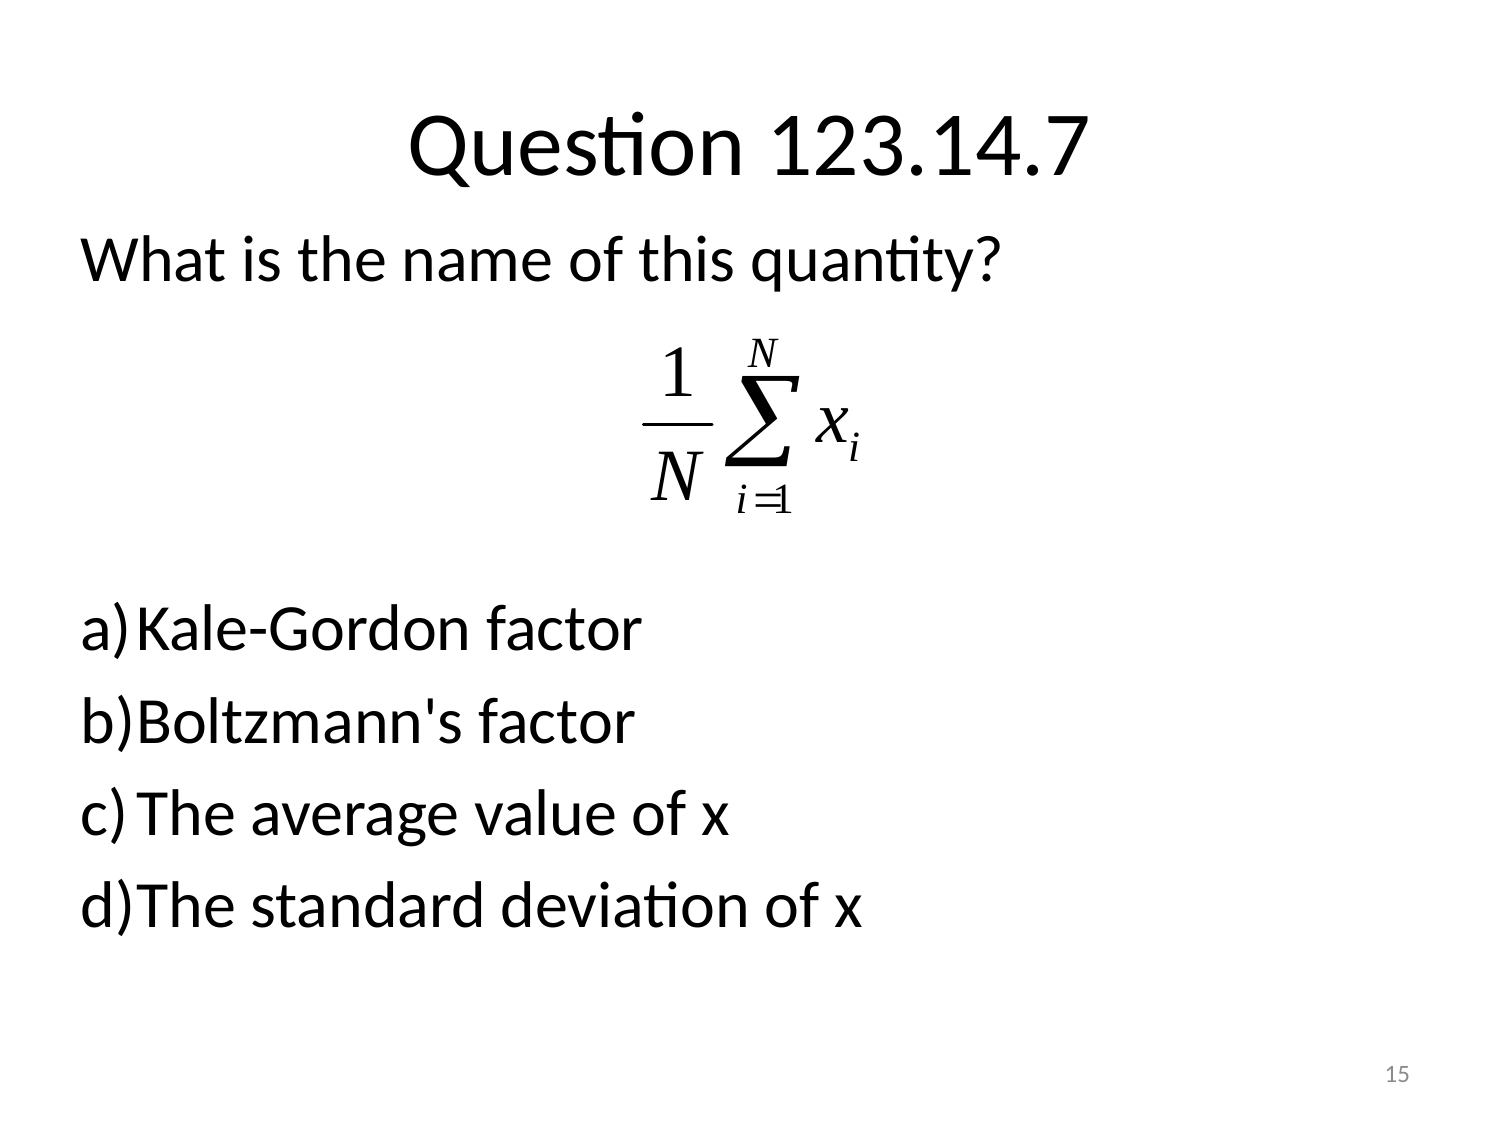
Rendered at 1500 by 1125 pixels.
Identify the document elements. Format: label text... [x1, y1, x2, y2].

list What is the name of this quantity? Kale-Gordon factor Boltzmann's factor The average value of x The standard deviation of x [65, 207, 1416, 951]
title Question 123.14.7 [75, 45, 1425, 233]
slide_number 15 [1074, 1042, 1425, 1103]
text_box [630, 319, 883, 529]
